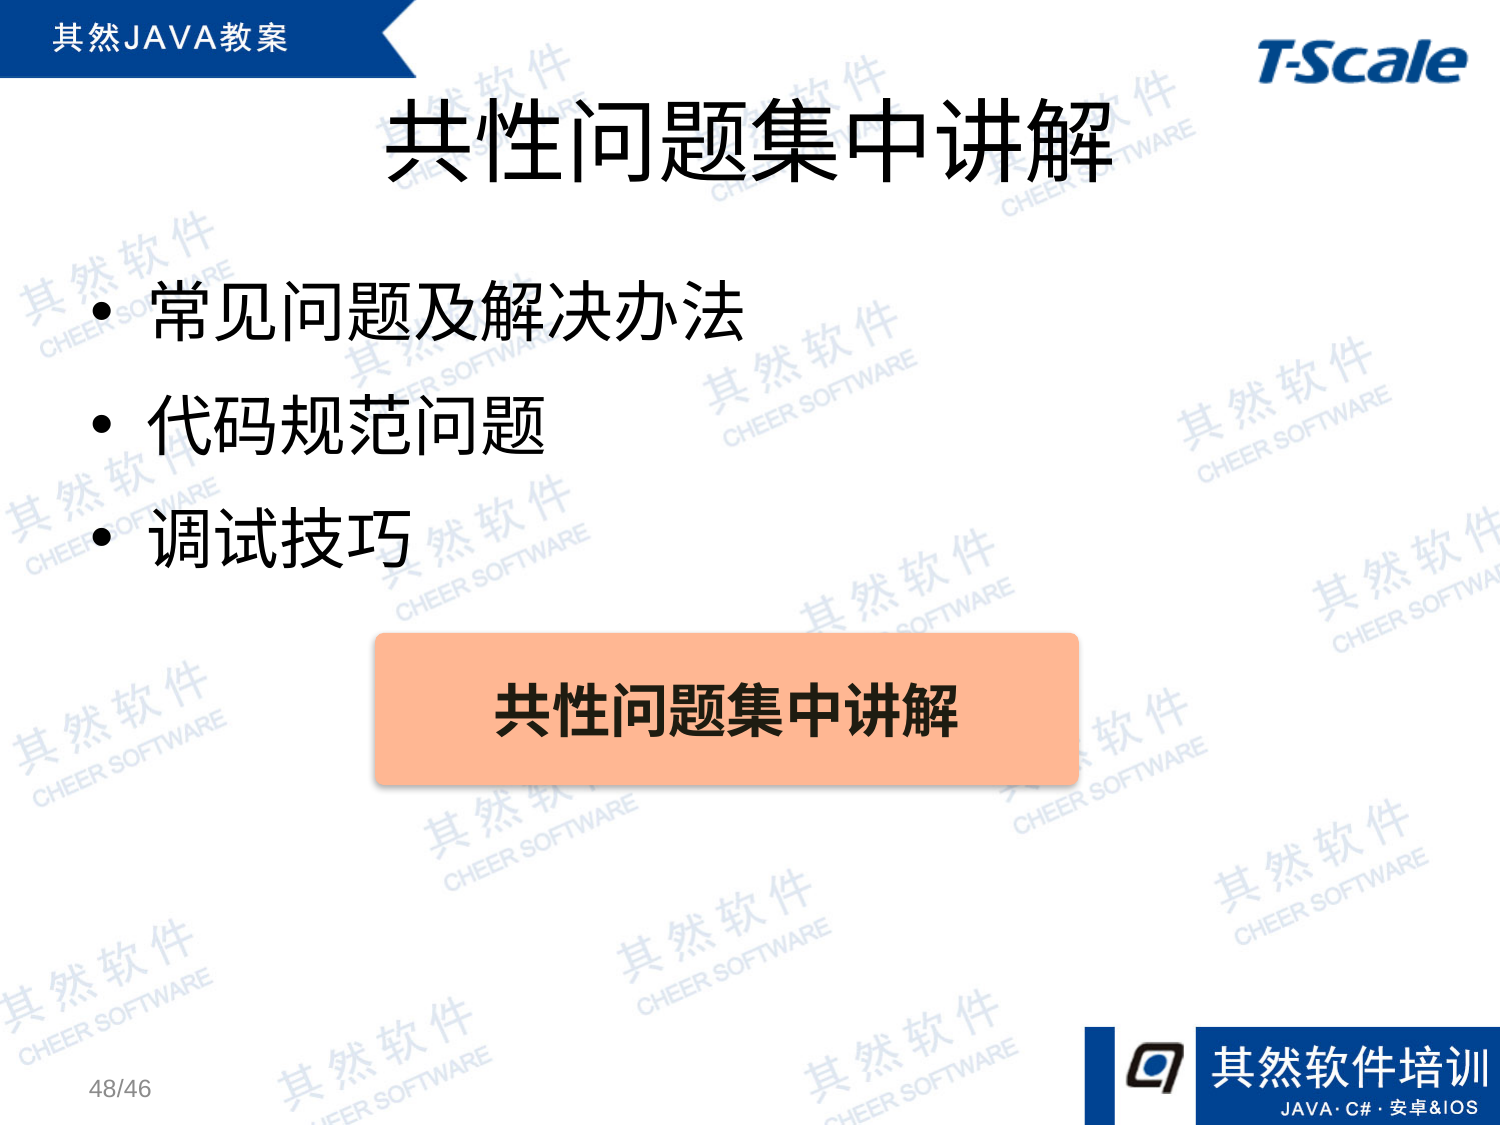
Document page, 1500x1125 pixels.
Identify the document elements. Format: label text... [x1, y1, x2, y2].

list 常见问题及解决办法 代码规范问题 调试技巧 [75, 262, 1425, 1005]
picture [0, 0, 1500, 1125]
text_box 共性问题集中讲解 [375, 632, 1079, 786]
slide_number 48/46 [0, 1057, 167, 1118]
title 共性问题集中讲解 [75, 45, 1425, 233]
